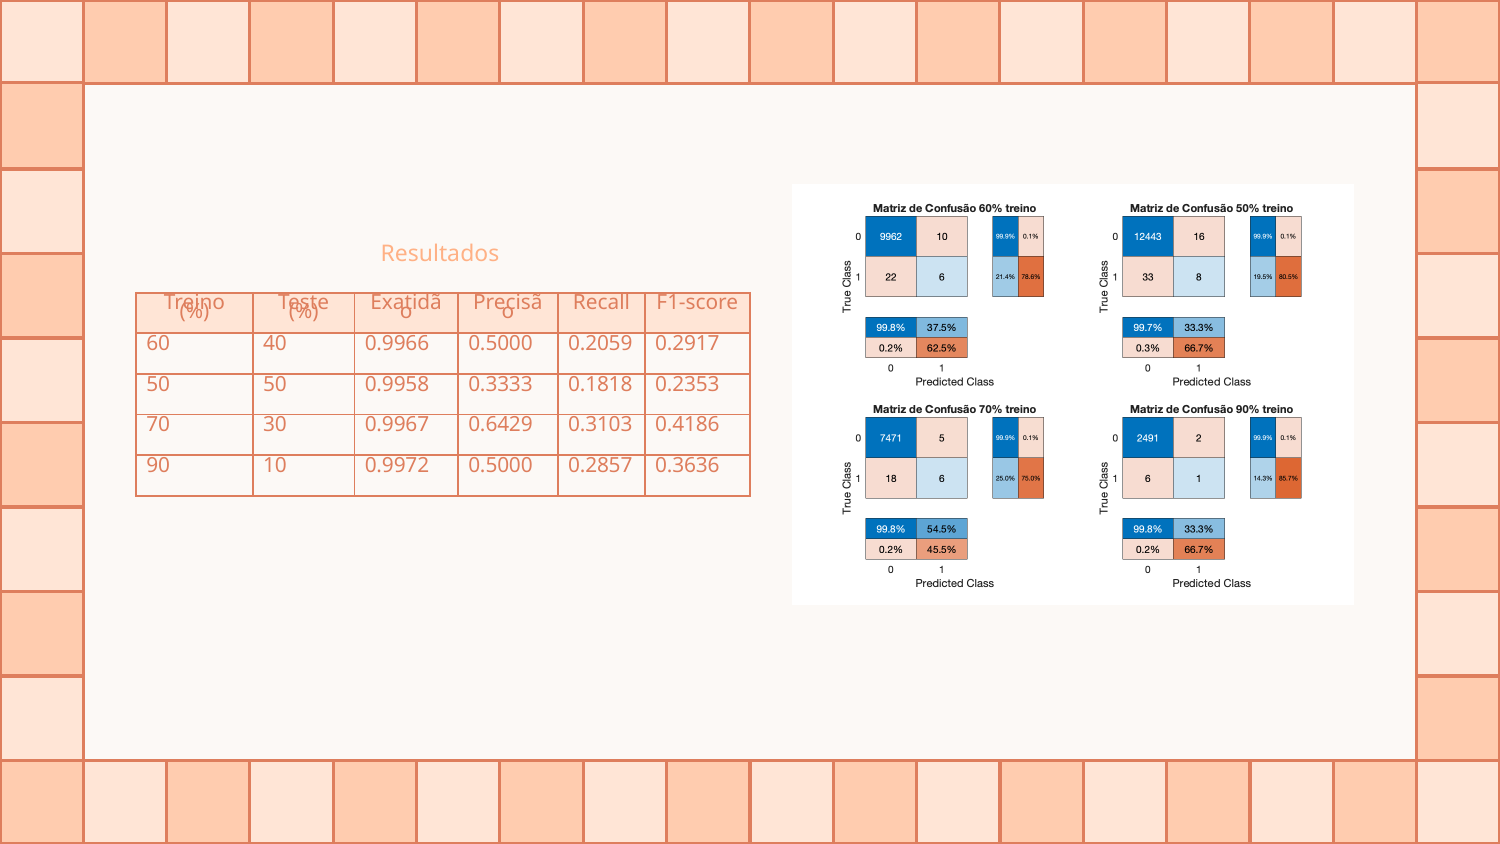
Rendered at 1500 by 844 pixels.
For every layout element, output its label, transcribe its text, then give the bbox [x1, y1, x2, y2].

table_cell 0.9966 [355, 334, 457, 373]
table_cell 10 [254, 456, 354, 495]
table_cell 0.6429 [459, 415, 557, 454]
table_cell 0.5000 [459, 334, 557, 373]
table_cell 0.9958 [355, 375, 457, 414]
table_cell 0.2917 [646, 334, 749, 373]
table_cell 0.3636 [646, 456, 749, 495]
table_cell 0.4186 [646, 415, 749, 454]
table_cell 0.2353 [646, 375, 749, 414]
table_cell 90 [137, 456, 252, 495]
table_header Treino (%) [137, 294, 252, 332]
table_header Teste (%) [254, 294, 354, 332]
table_cell 0.5000 [459, 456, 557, 495]
table_cell 0.3333 [459, 375, 557, 414]
table_header Recall [559, 294, 644, 332]
table_cell 0.9967 [355, 415, 457, 454]
table_header Exatidão [355, 294, 457, 332]
table_cell 60 [137, 334, 252, 373]
table_cell 30 [254, 415, 354, 454]
table_cell 50 [254, 375, 354, 414]
text_box Resultados [136, 219, 750, 281]
table_cell 0.3103 [559, 415, 644, 454]
table_cell 0.1818 [559, 375, 644, 414]
table_cell 0.9972 [355, 456, 457, 495]
table_cell 0.2059 [559, 334, 644, 373]
picture [792, 184, 1354, 605]
table_cell 50 [137, 375, 252, 414]
table_header F1-score [646, 294, 749, 332]
table_cell 0.2857 [559, 456, 644, 495]
table_cell 70 [137, 415, 252, 454]
table_cell 40 [254, 334, 354, 373]
table_header Precisão [459, 294, 557, 332]
